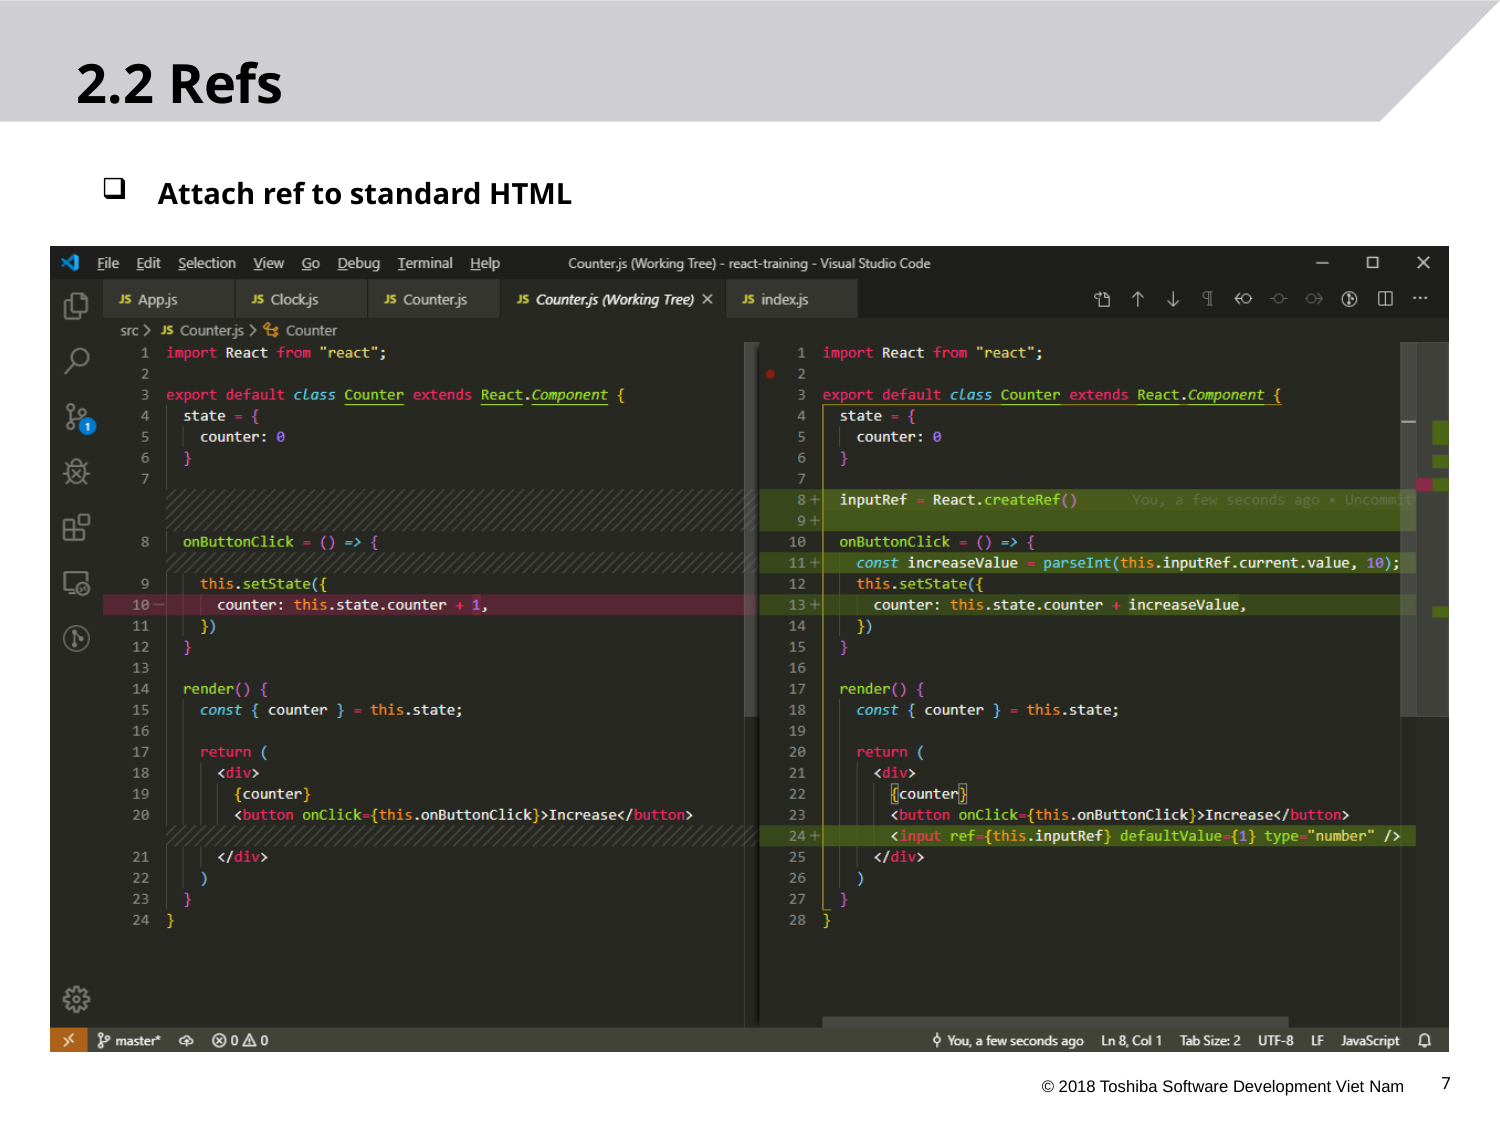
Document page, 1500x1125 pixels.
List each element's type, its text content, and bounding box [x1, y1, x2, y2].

picture [50, 246, 1449, 1052]
text_box Attach ref to standard HTML [101, 167, 1449, 245]
list 2.2 Refs [0, 0, 1500, 122]
